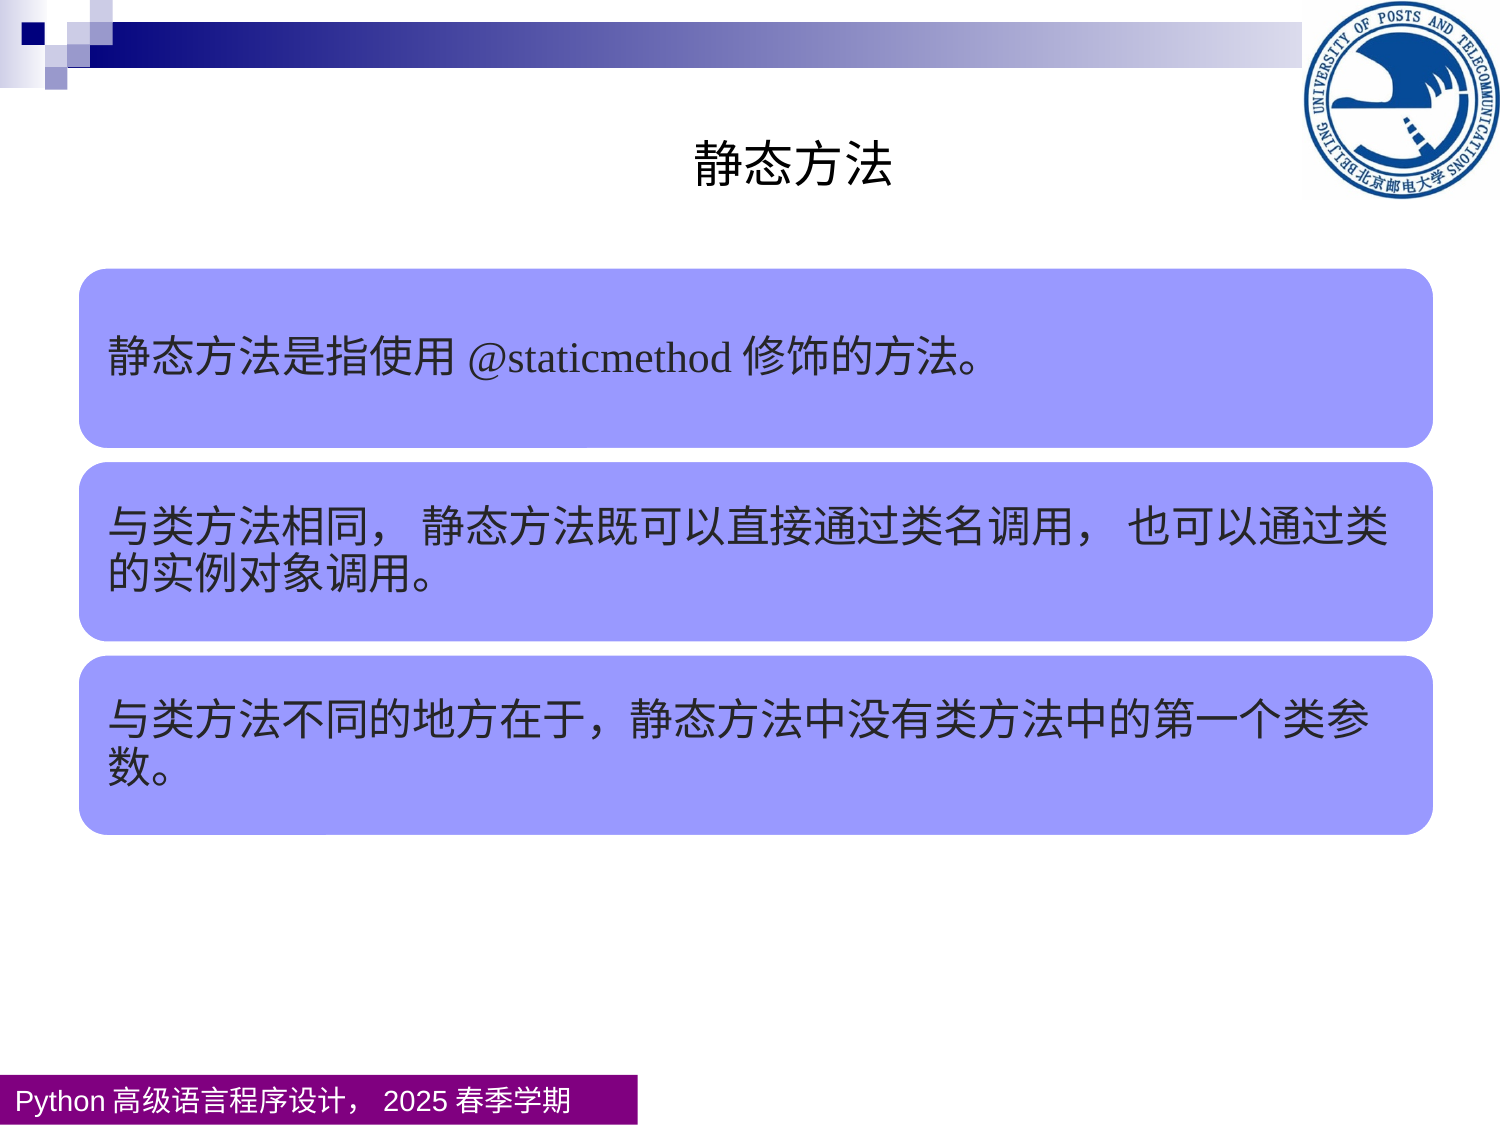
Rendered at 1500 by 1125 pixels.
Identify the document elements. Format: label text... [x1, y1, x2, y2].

picture [1302, 0, 1500, 200]
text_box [76, 255, 1436, 849]
text_box 静态方法 [679, 125, 1034, 200]
